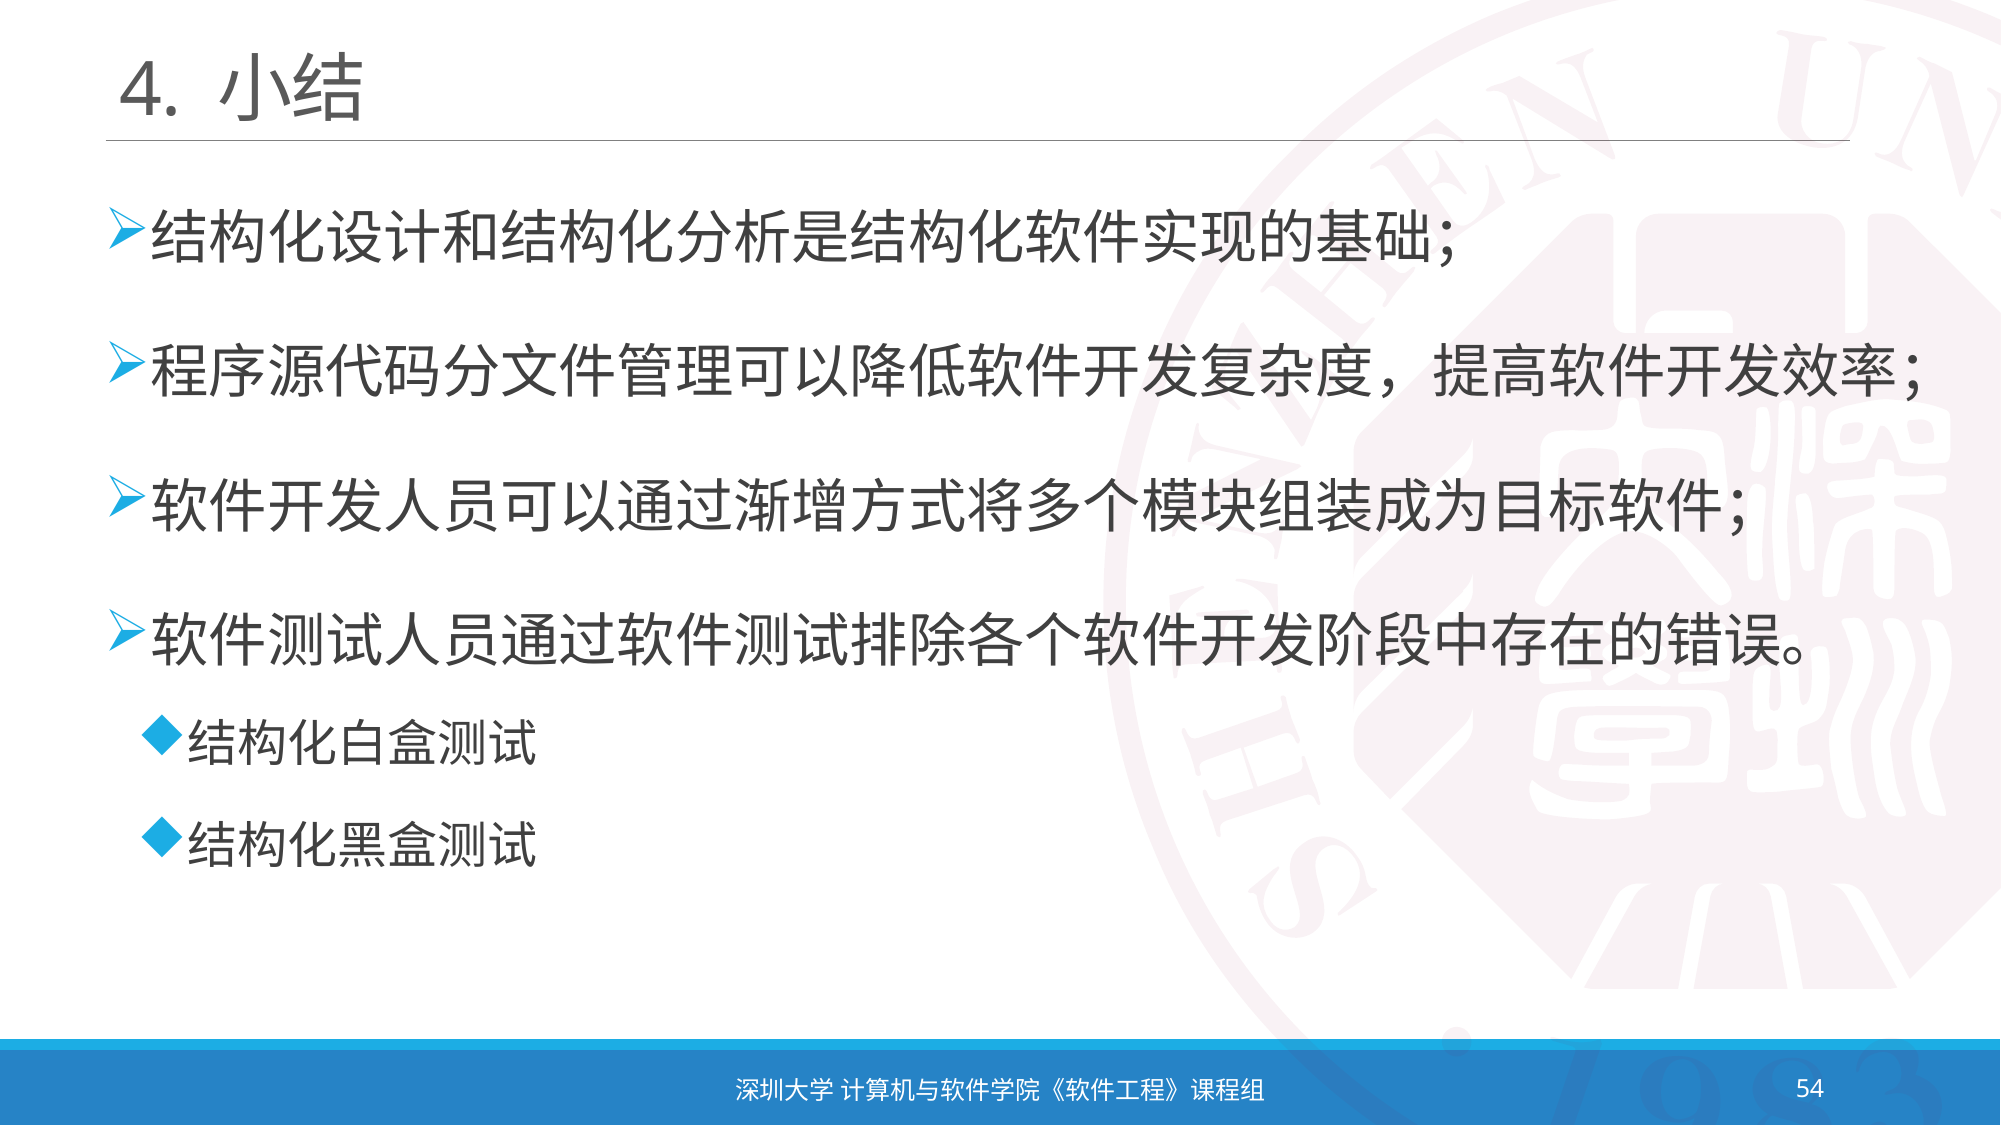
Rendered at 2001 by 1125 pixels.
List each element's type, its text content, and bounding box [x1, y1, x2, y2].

slide_number 54 [1624, 1059, 1840, 1120]
title 4. 小结 [104, 0, 1856, 139]
footer 深圳大学 计算机与软件学院《软件工程》课程组 [604, 1059, 1396, 1120]
list 结构化设计和结构化分析是结构化软件实现的基础； 程序源代码分文件管理可以降低软件开发复杂度，提高软件开发效率； 软件开发人员可以通过渐增方式将多个模块组装成为目标软件； 软件测试人员通过软件测试排除各个软件开发阶段中存在的错误。 结构化白盒测试 结构化黑盒测试 [104, 158, 1950, 1008]
